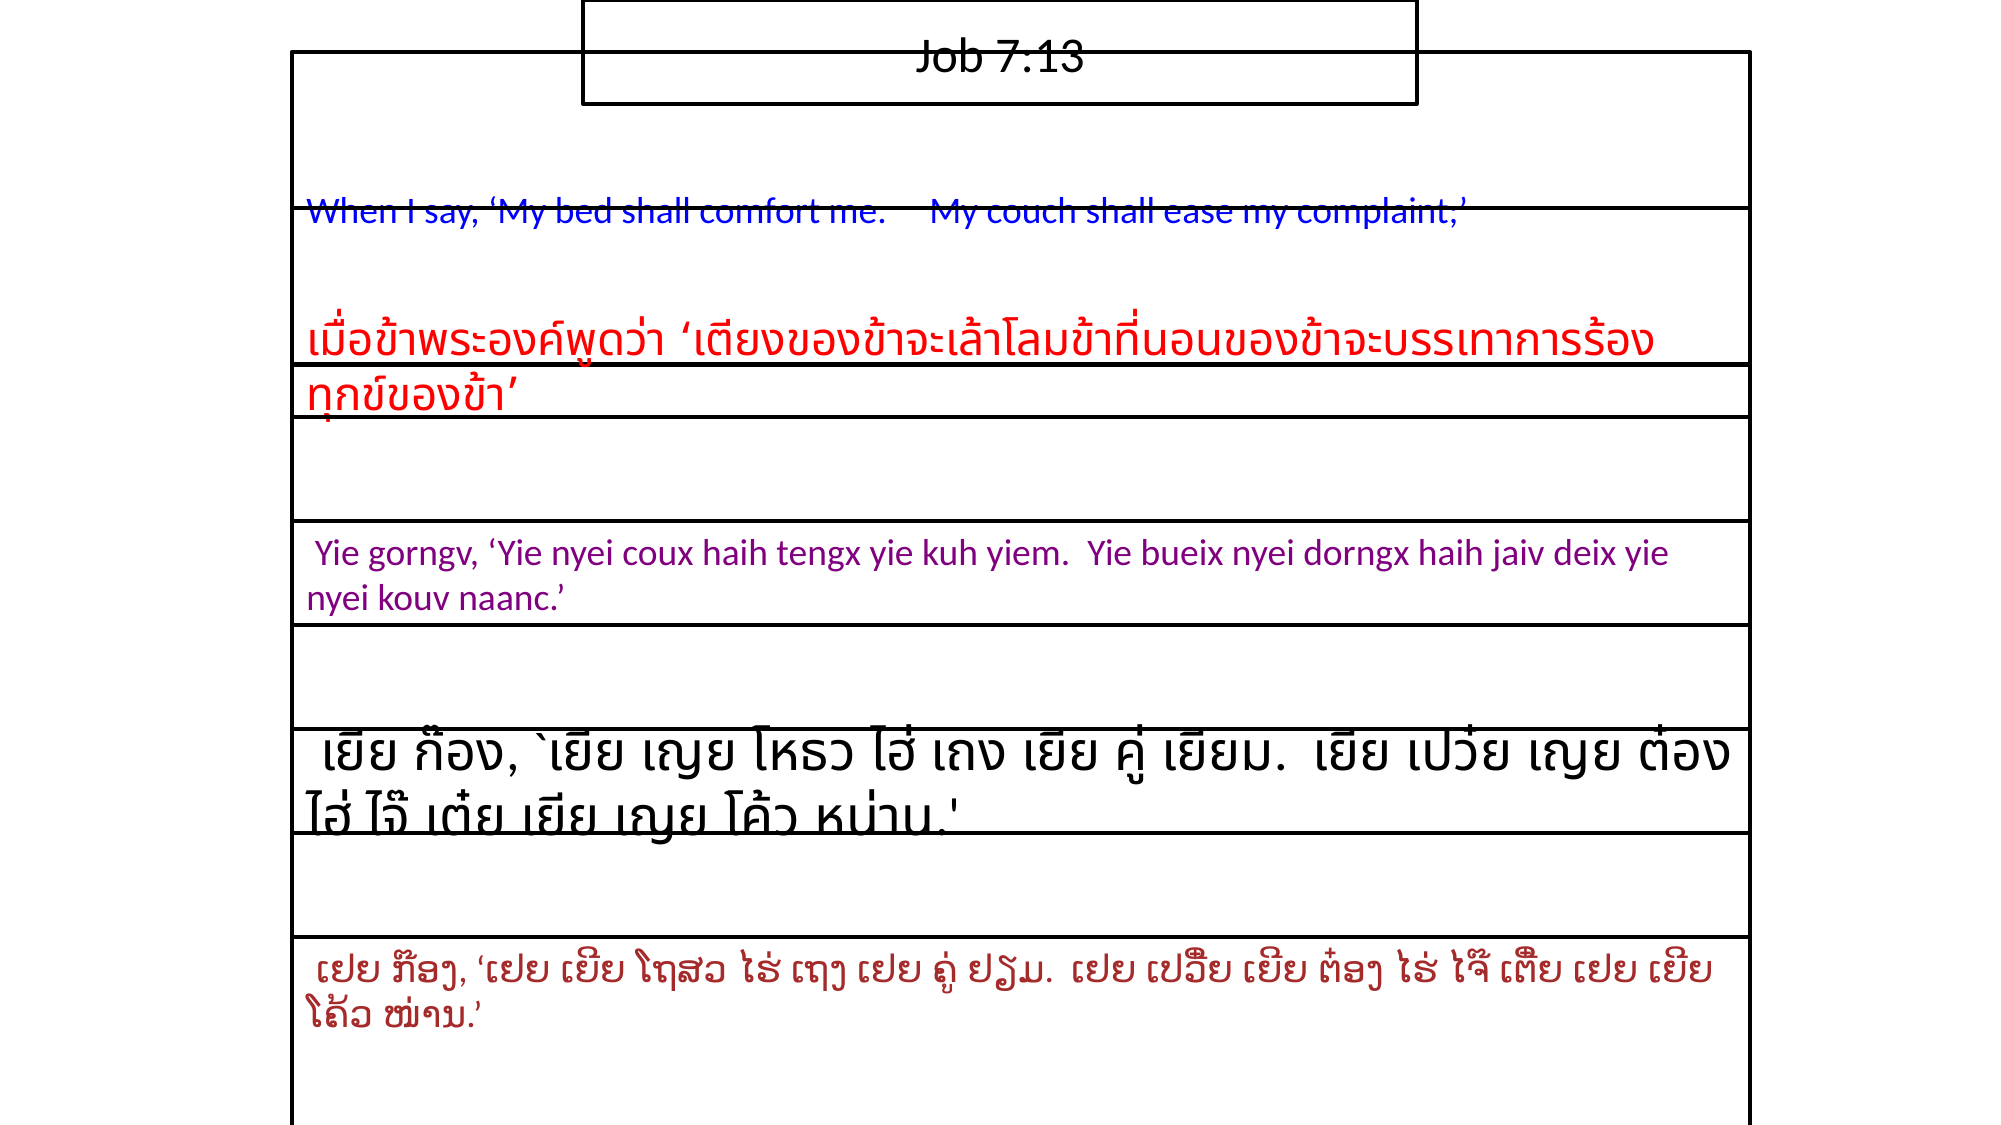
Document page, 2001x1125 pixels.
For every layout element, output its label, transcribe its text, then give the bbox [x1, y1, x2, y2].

text_box Yie gorngv, ‘Yie nyei coux haih tengx yie kuh yiem. Yie bueix nyei dorngx haih jaiv deix yie nyei kouv naanc.’ [290, 415, 1752, 623]
text_box เมื่อ​ข้า​พระ​องค์​พูด​ว่า ‘เตียง​ของ​ข้า​จะ​เล้าโลม​ข้าที่​นอน​ของ​ข้า​จะ​บรรเทา​การ​ร้อง​ทุกข์​ของ​ข้า’ [290, 206, 1752, 415]
text_box เยีย ก๊อง, `เยีย เญย โหธว ไฮ่ เถง เยีย คู่ เยียม. เยีย เปว๋ย เญย ต๋อง ไฮ่ ไจ๊ เต๋ย เยีย เญย โค้ว หน่าน.' [290, 623, 1752, 831]
text_box When I say, ‘My bed shall comfort me. My couch shall ease my complaint;’ [290, 50, 1752, 206]
text_box Job 7:13 [581, 0, 1419, 50]
text_box ເຢຍ ກ໊ອງ, ‘ເຢຍ ເຍີຍ ໂຖສວ ໄຮ່ ເຖງ ເຢຍ ຄູ່ ຢຽມ. ເຢຍ ເປວີ໋ຍ ເຍີຍ ຕ໋ອງ ໄຮ່ ໄຈ໊ ເຕີ໋ຍ ເຢຍ ເຍີຍ ໂຄ້ວ ໜ່ານ.’ [290, 831, 1752, 1125]
